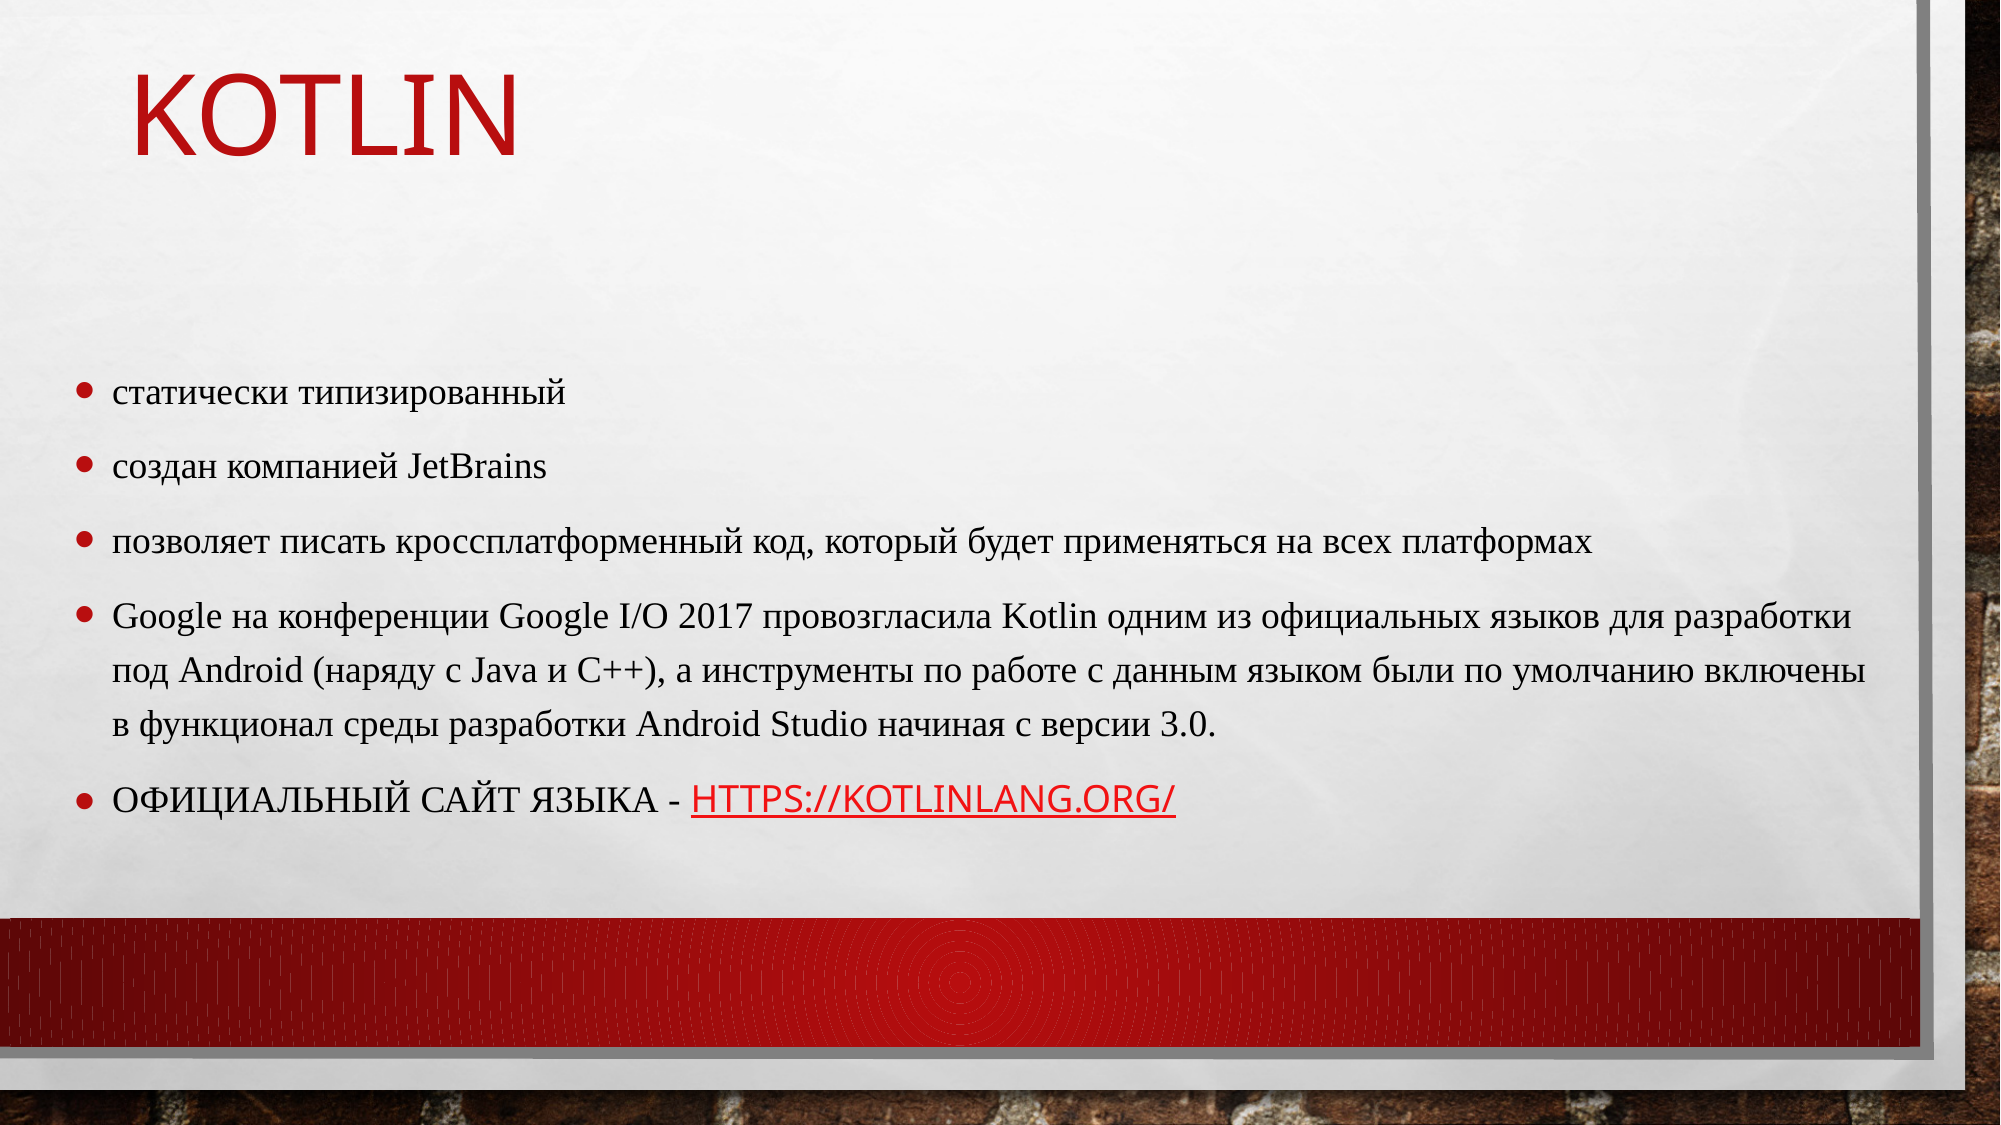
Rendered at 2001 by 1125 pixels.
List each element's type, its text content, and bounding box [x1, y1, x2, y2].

list статически типизированный создан компанией JetBrains позволяет писать кроссплатформенный код, который будет применяться на всех платформах Google на конференции Google I/O 2017 провозгласила Kotlin одним из официальных языков для разработки под Android (наряду с Java и C++), а инструменты по работе с данным языком были по умолчанию включены в функционал среды разработки Android Studio начиная с версии 3.0. Официальный сайт языка - https://kotlinlang.org/ [59, 195, 1888, 989]
picture [0, 0, 2000, 1125]
title kotlin [112, 24, 1818, 195]
